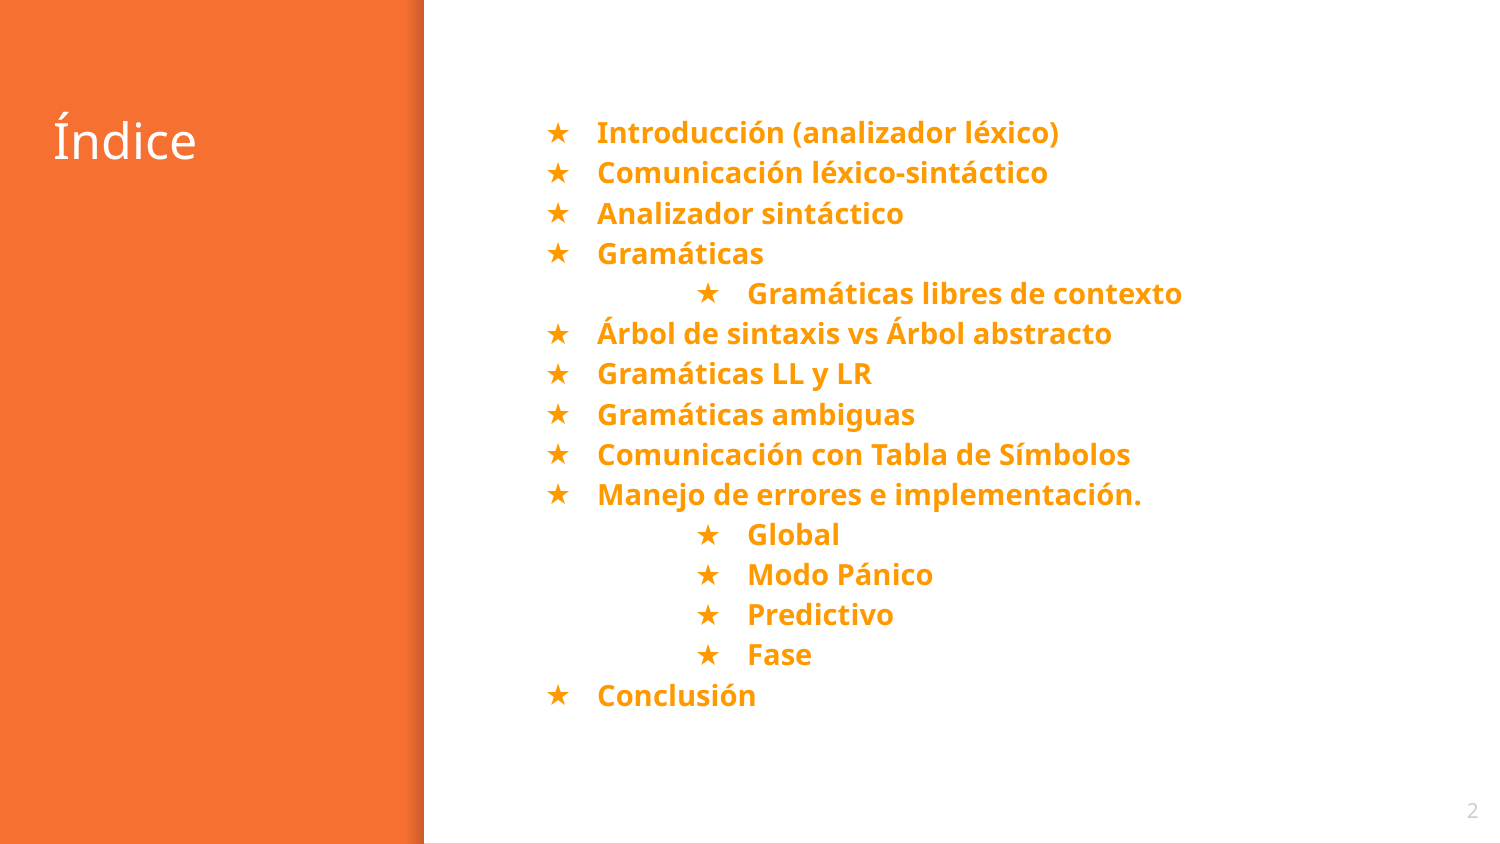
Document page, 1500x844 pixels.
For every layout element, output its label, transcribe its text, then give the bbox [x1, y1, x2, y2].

slide_number ‹#› [1403, 779, 1494, 844]
list Introducción (analizador léxico) Comunicación léxico-sintáctico Analizador sintáctico Gramáticas Gramáticas libres de contexto Árbol de sintaxis vs Árbol abstracto Gramáticas LL y LR Gramáticas ambiguas Comunicación con Tabla de Símbolos Manejo de errores e implementación. Global Modo Pánico Predictivo Fase Conclusión [506, 94, 1425, 780]
title Índice [38, 94, 375, 748]
